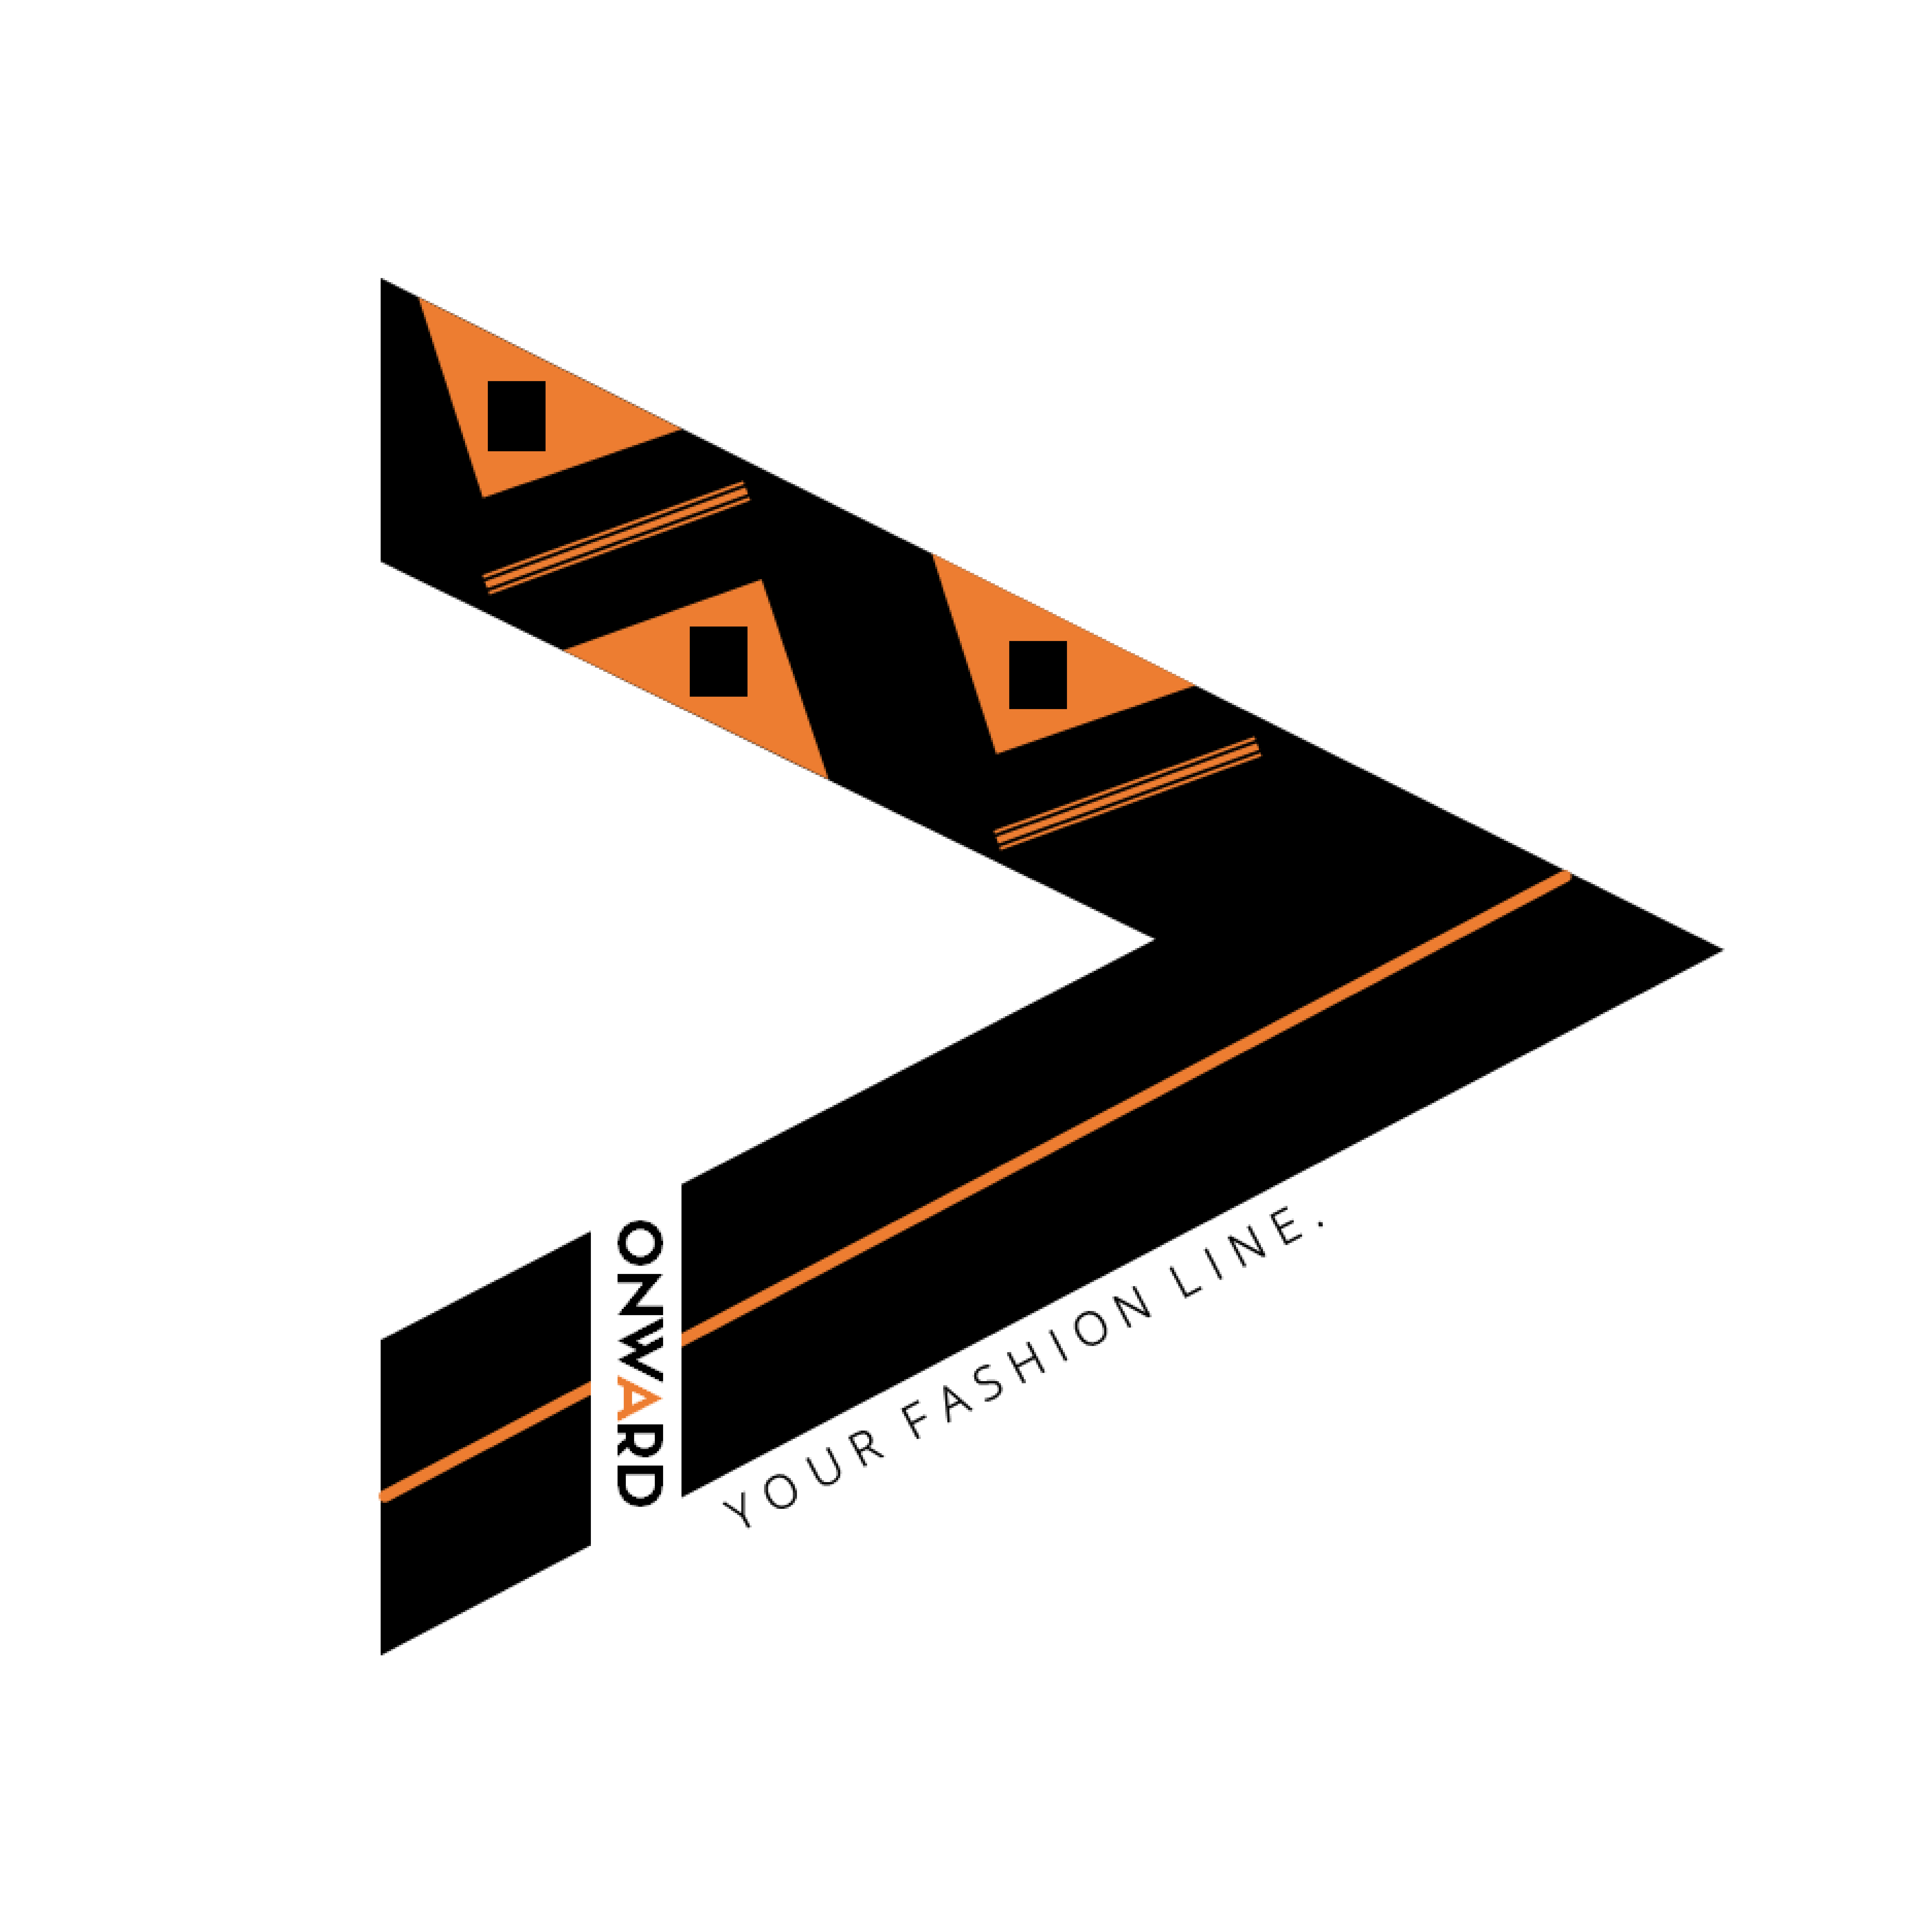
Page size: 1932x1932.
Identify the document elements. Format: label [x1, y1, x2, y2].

picture [155, 230, 1777, 1702]
